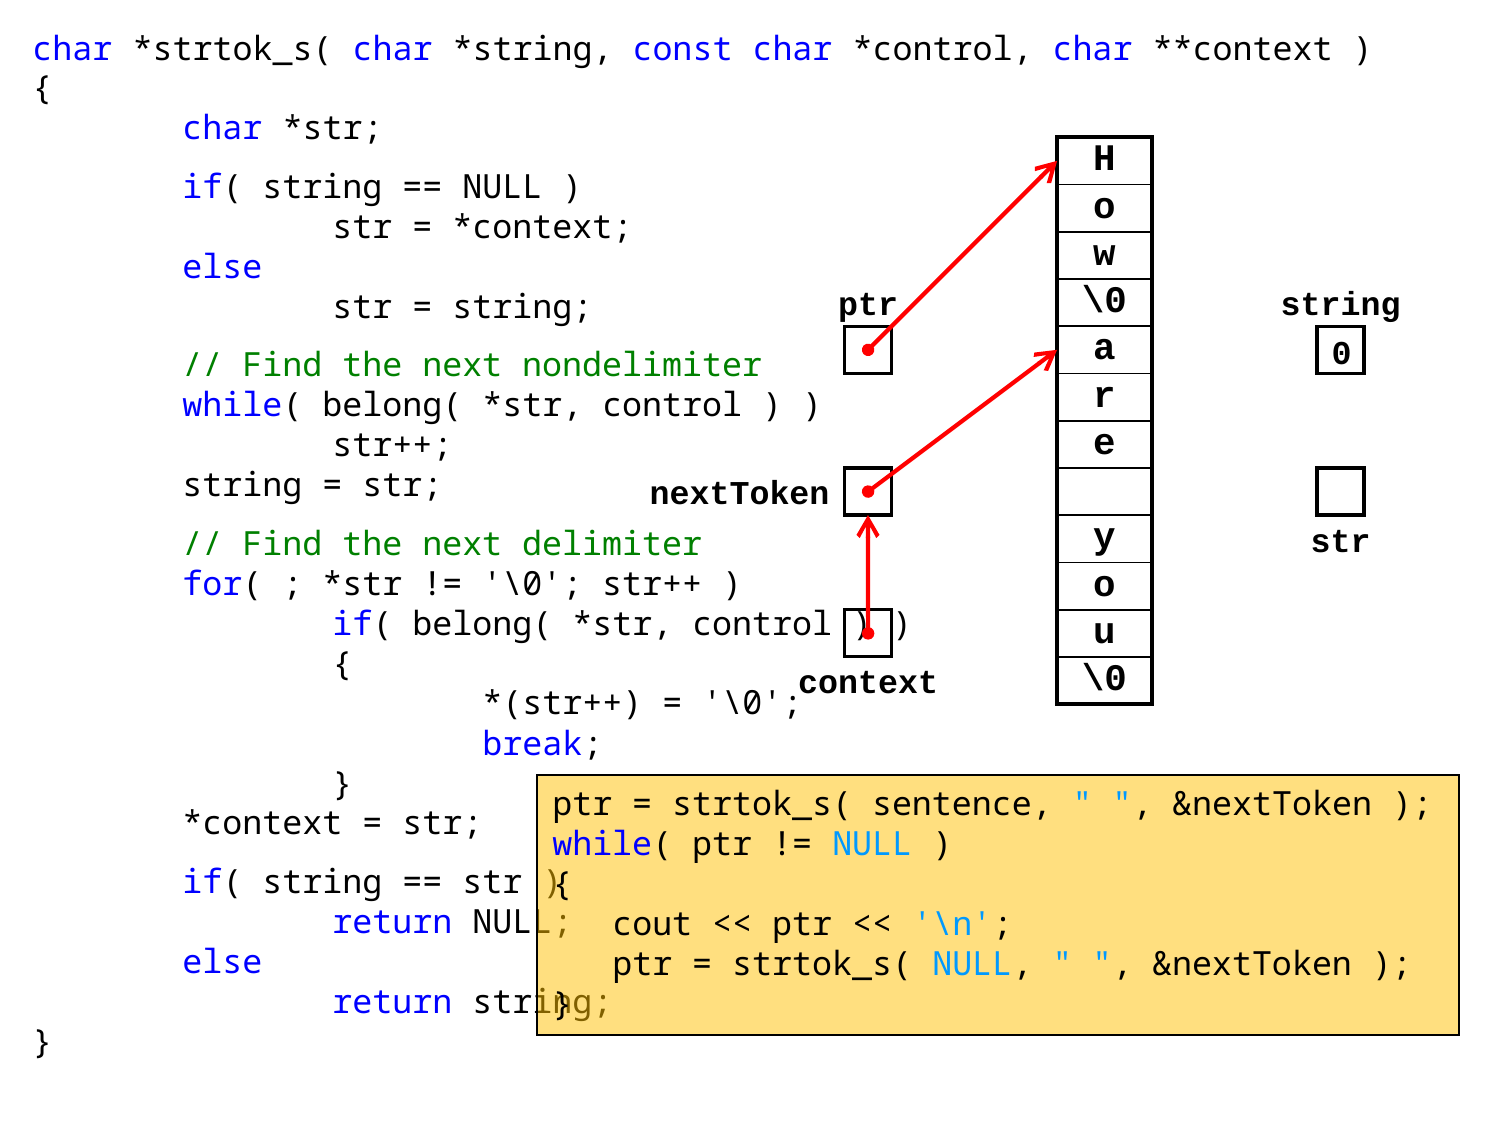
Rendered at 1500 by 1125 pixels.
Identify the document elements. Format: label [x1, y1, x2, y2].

table_cell [1059, 611, 1150, 656]
table_cell [1059, 422, 1150, 467]
table_cell [1059, 327, 1150, 373]
table_cell [1059, 658, 1150, 702]
list [17, 18, 1389, 1083]
text_box [631, 160, 1058, 634]
text_box [773, 609, 963, 704]
table_cell [1059, 280, 1150, 325]
table_cell [1059, 469, 1150, 514]
table_cell [1059, 233, 1150, 278]
text_box [1293, 467, 1388, 563]
text_box [537, 775, 1459, 1035]
table_cell [1059, 563, 1150, 609]
table_header [1059, 139, 1150, 184]
table_cell [1059, 374, 1150, 420]
table_cell [1059, 185, 1150, 231]
table_cell [1059, 516, 1150, 562]
text_box [1269, 278, 1412, 374]
